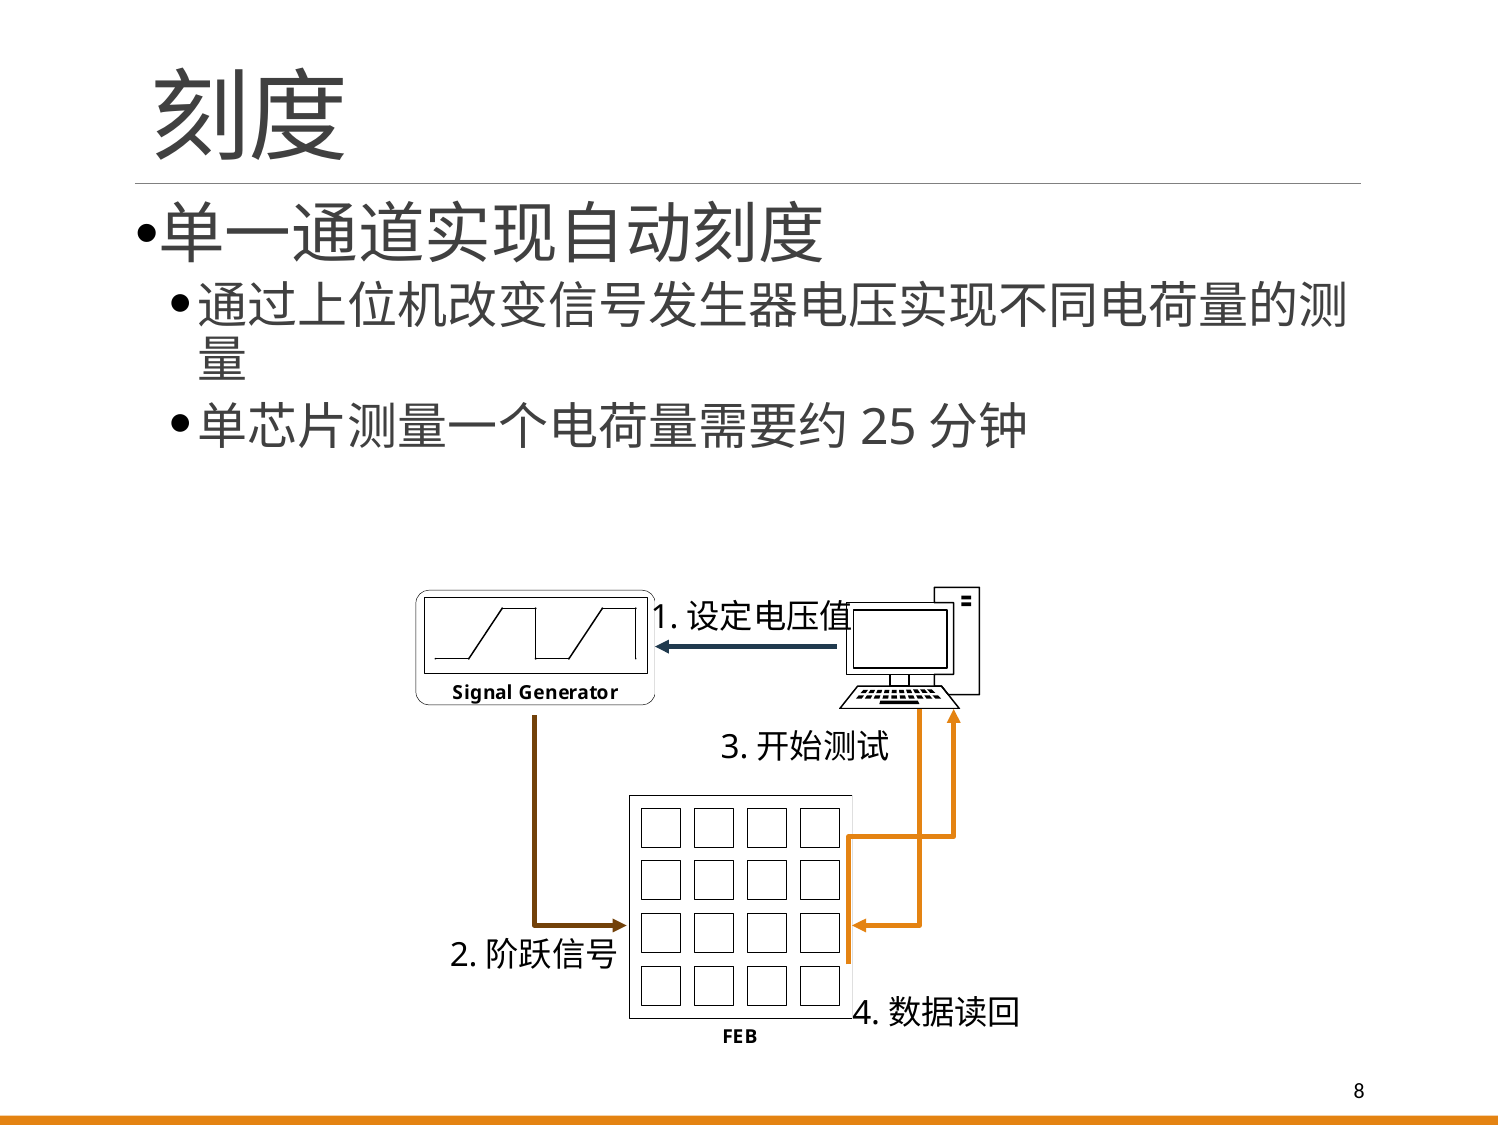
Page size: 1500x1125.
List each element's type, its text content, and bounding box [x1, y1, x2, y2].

title 刻度 [135, 47, 1373, 181]
text_box 3.开始测试 [705, 718, 905, 773]
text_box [474, 773, 687, 868]
text_box 2.阶跃信号 [435, 925, 623, 981]
list 单一通道实现自动刻度 通过上位机改变信号发生器电压实现不同电荷量的测量 单芯片测量一个电荷量需要约25分钟 [135, 192, 1373, 1097]
text_box 1.设定电压值 [662, 587, 833, 643]
picture [412, 587, 656, 716]
text_box 4.数据读回 [861, 983, 1036, 1039]
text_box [772, 783, 1030, 890]
picture [836, 583, 981, 710]
slide_number 8 [1218, 1059, 1380, 1120]
picture [626, 792, 853, 1059]
